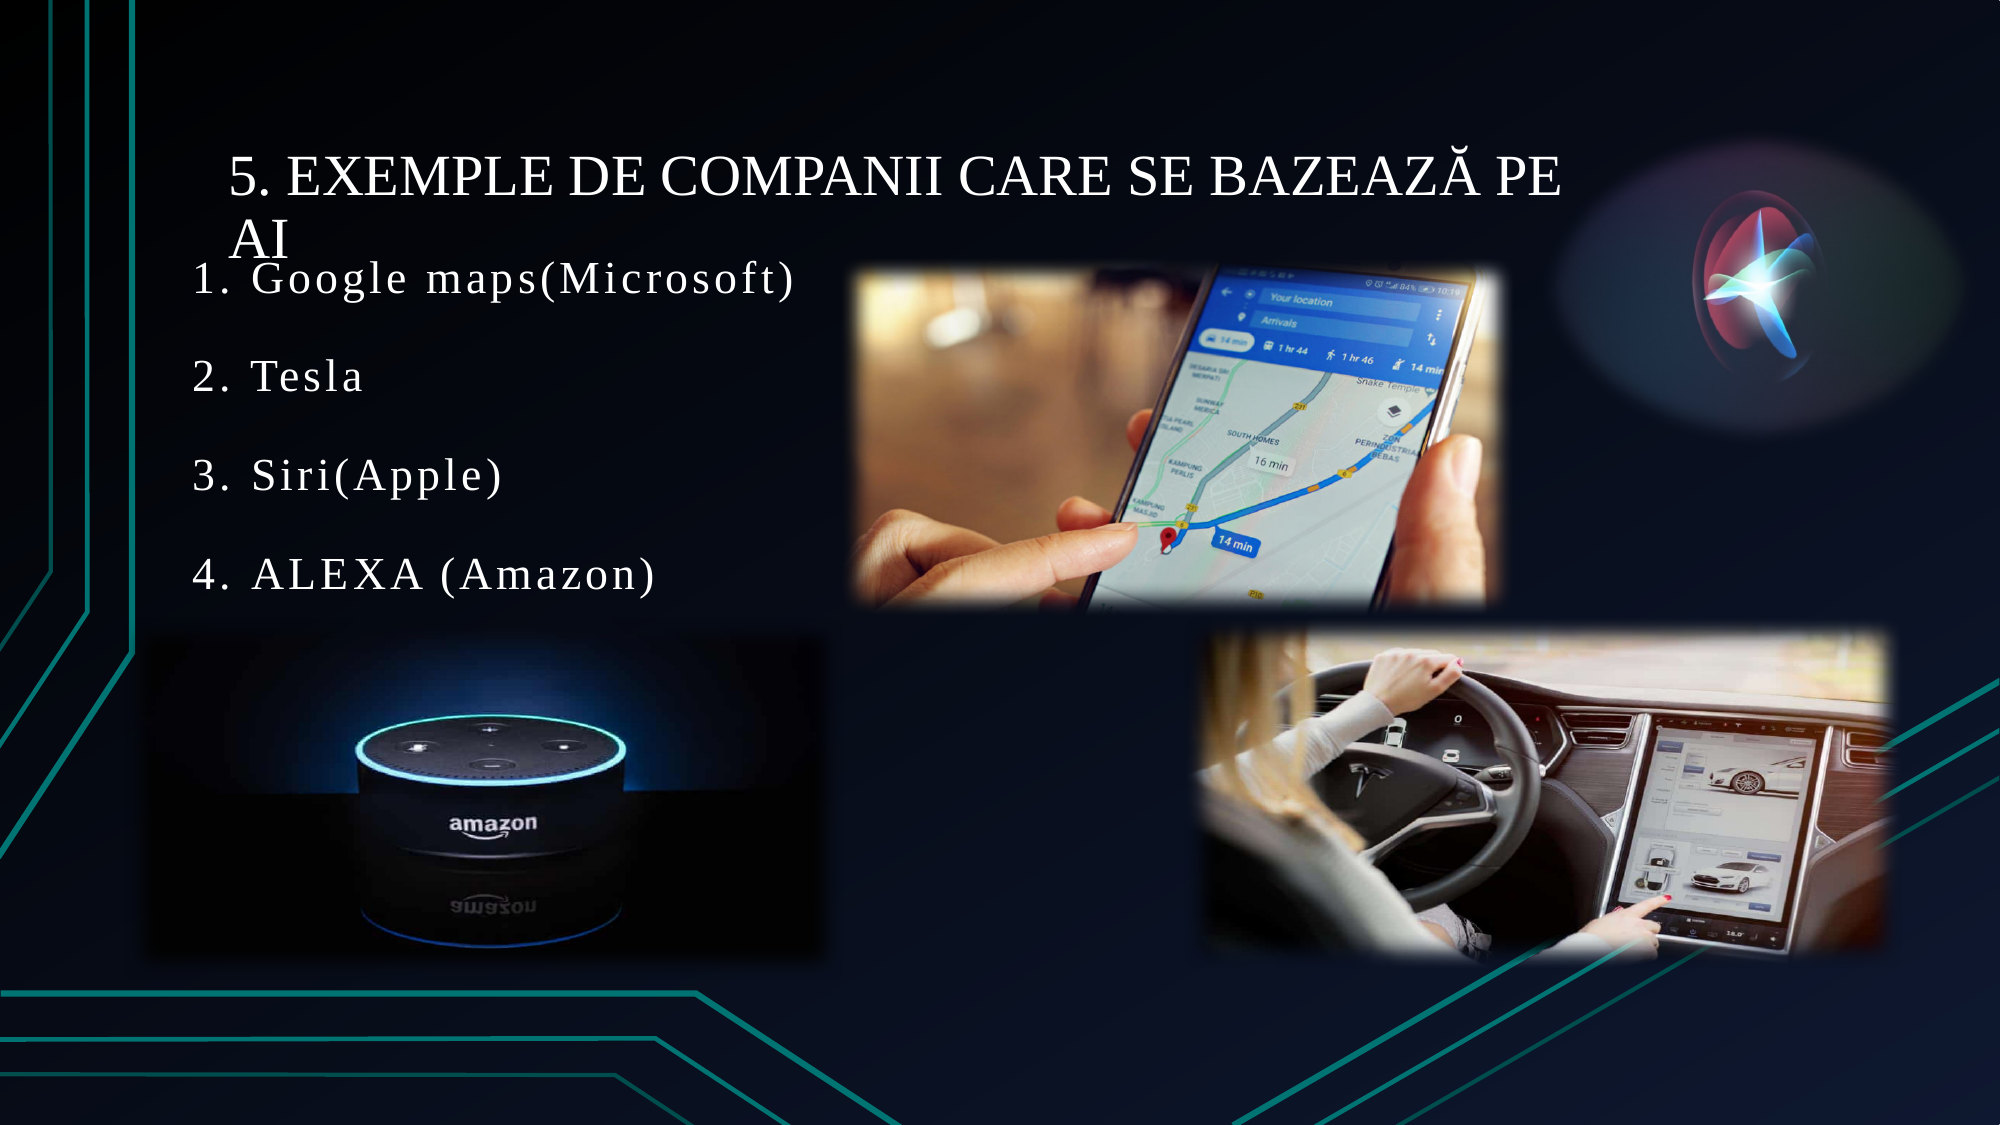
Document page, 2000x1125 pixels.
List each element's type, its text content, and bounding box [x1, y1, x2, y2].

picture [125, 618, 843, 979]
picture [1534, 123, 1984, 451]
subtitle 1. Google maps(Microsoft) 2. Tesla 3. Siri(Apple) 4. ALEXA (Amazon) [172, 243, 823, 615]
picture [838, 256, 1902, 970]
title 5. EXEMPLE DE COMPANII CARE SE BAZEAZĂ PE AI [208, 125, 1532, 327]
